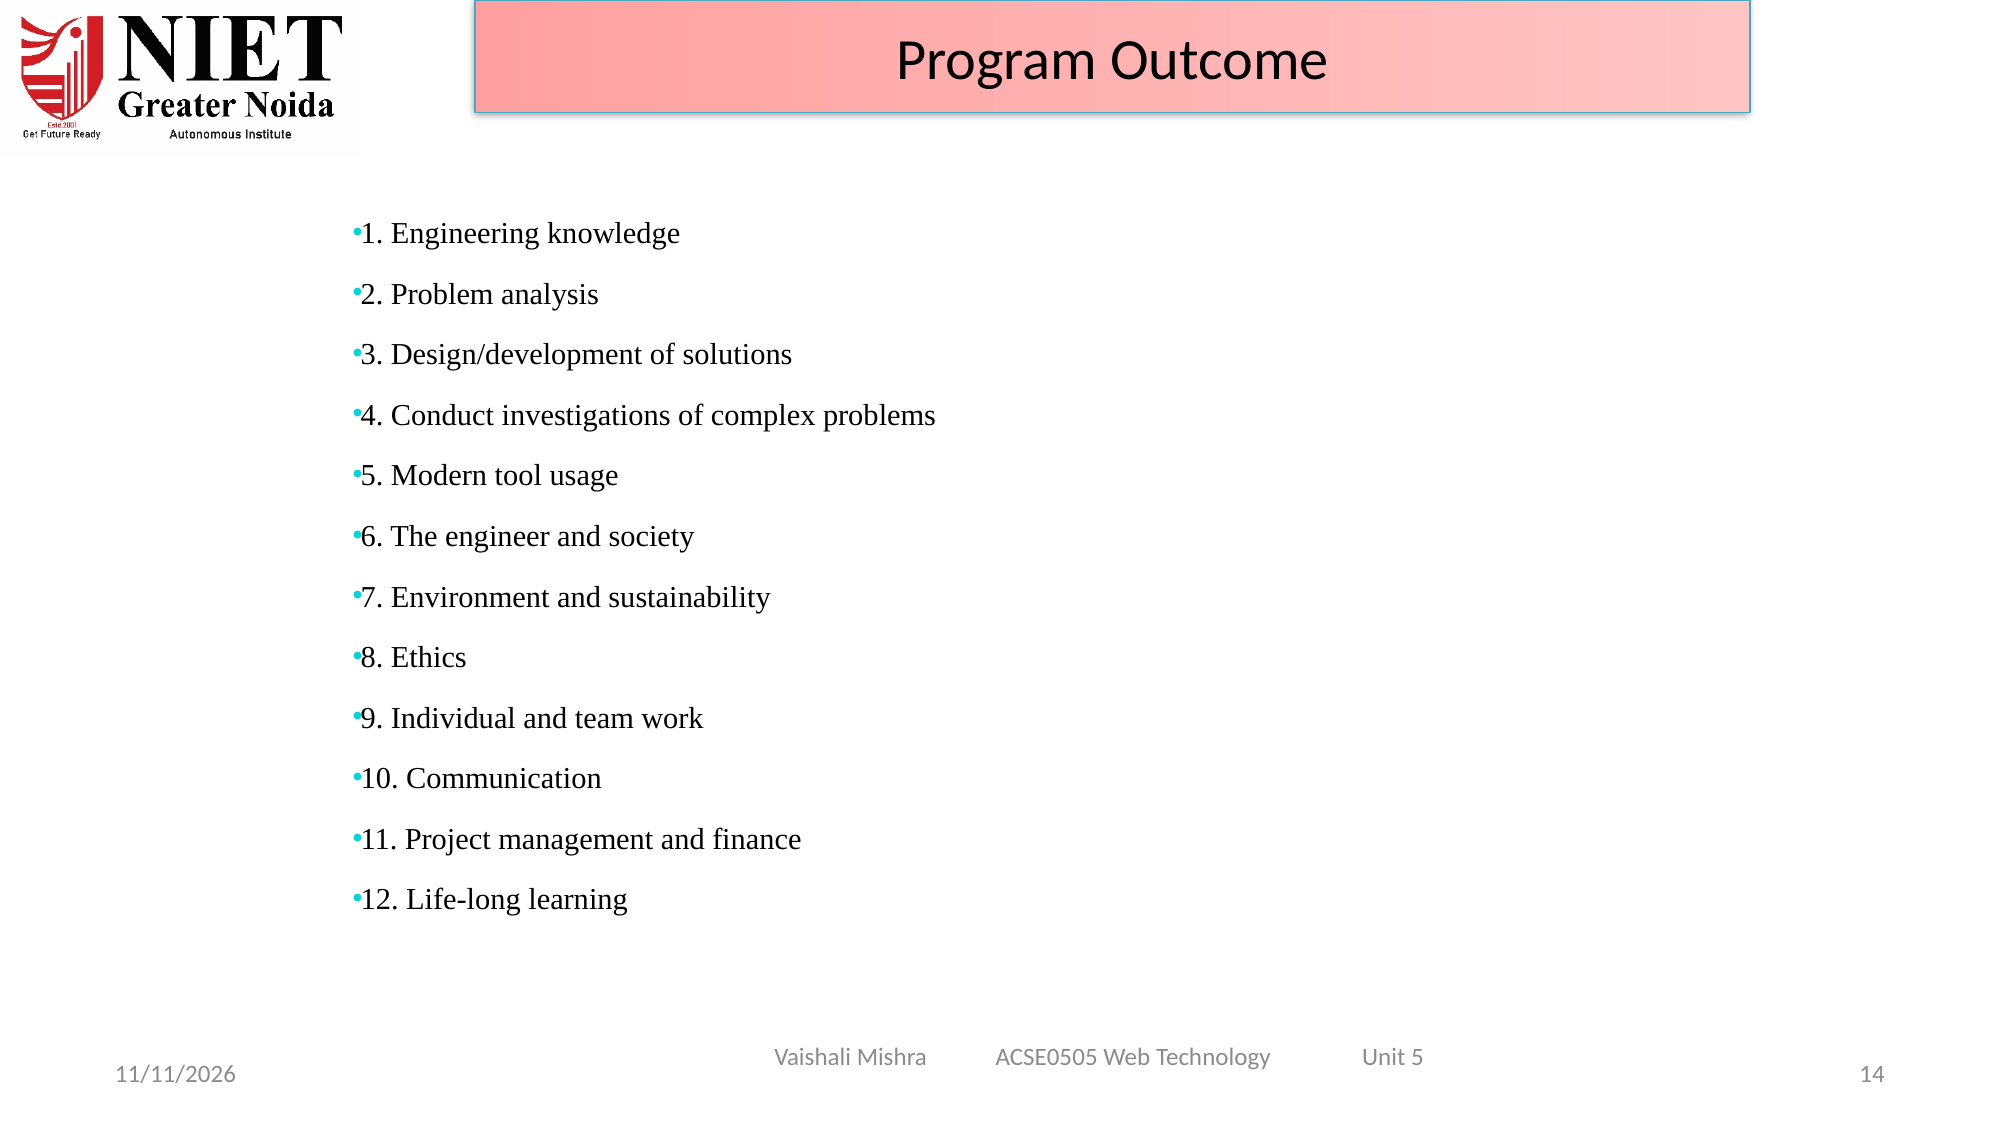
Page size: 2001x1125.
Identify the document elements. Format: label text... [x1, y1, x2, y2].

picture [0, 0, 363, 156]
text_box Program Outcome [474, 0, 1751, 113]
slide_number 14 [1433, 1042, 1900, 1103]
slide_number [99, 1042, 567, 1103]
footer Vaishali Mishra ACSE0505 Web Technology Unit 5 [712, 1025, 1488, 1085]
list 1. Engineering knowledge 2. Problem analysis 3. Design/development of solutions 4. Conduct investigations of complex problems 5. Modern tool usage 6. The engineer and society 7. Environment and sustainability 8. Ethics 9. Individual and team work 10. Communication 11. Project management and finance 12. Life-long learning [337, 187, 1688, 930]
